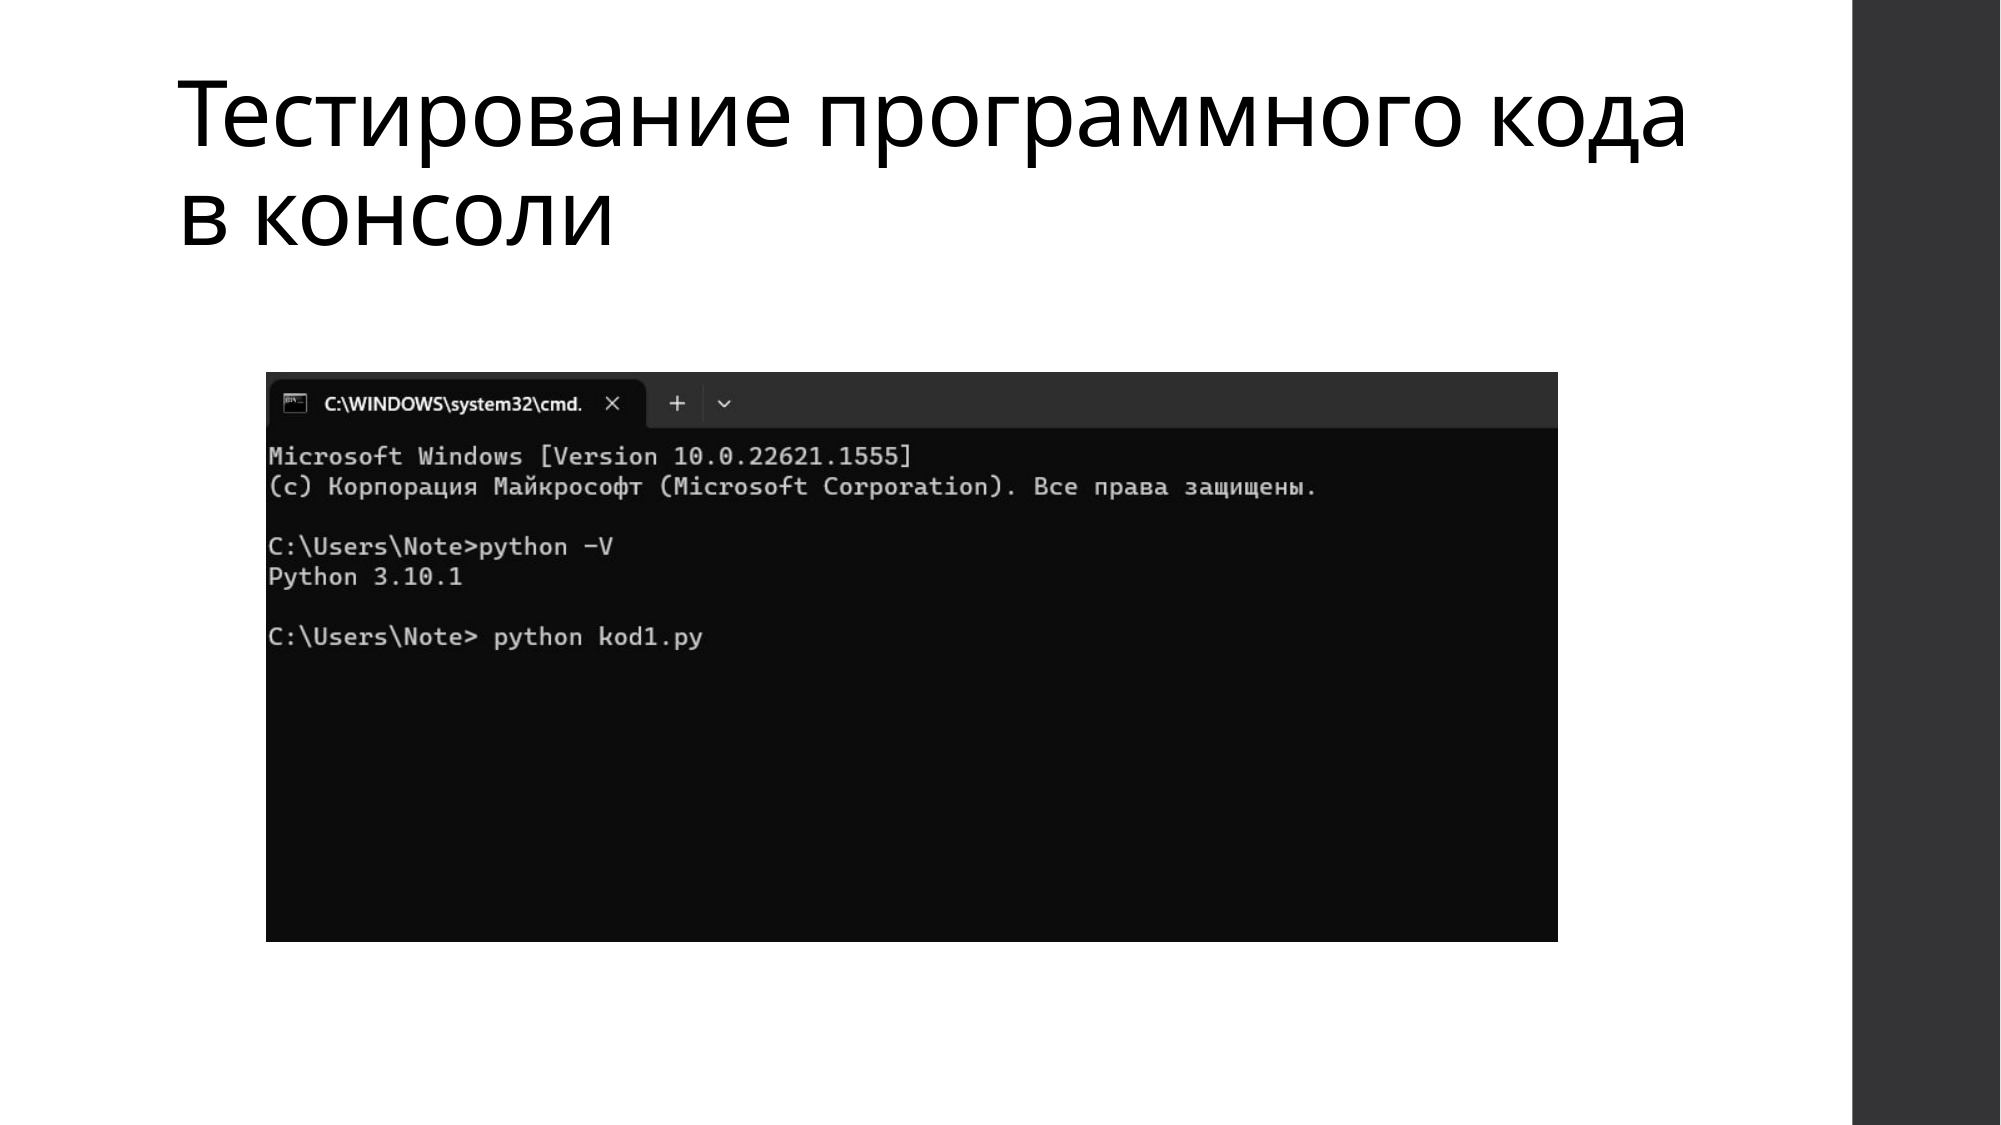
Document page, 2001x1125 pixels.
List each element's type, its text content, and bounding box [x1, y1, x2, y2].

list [266, 372, 1558, 942]
title Тестирование программного кода в консоли [162, 55, 1753, 273]
